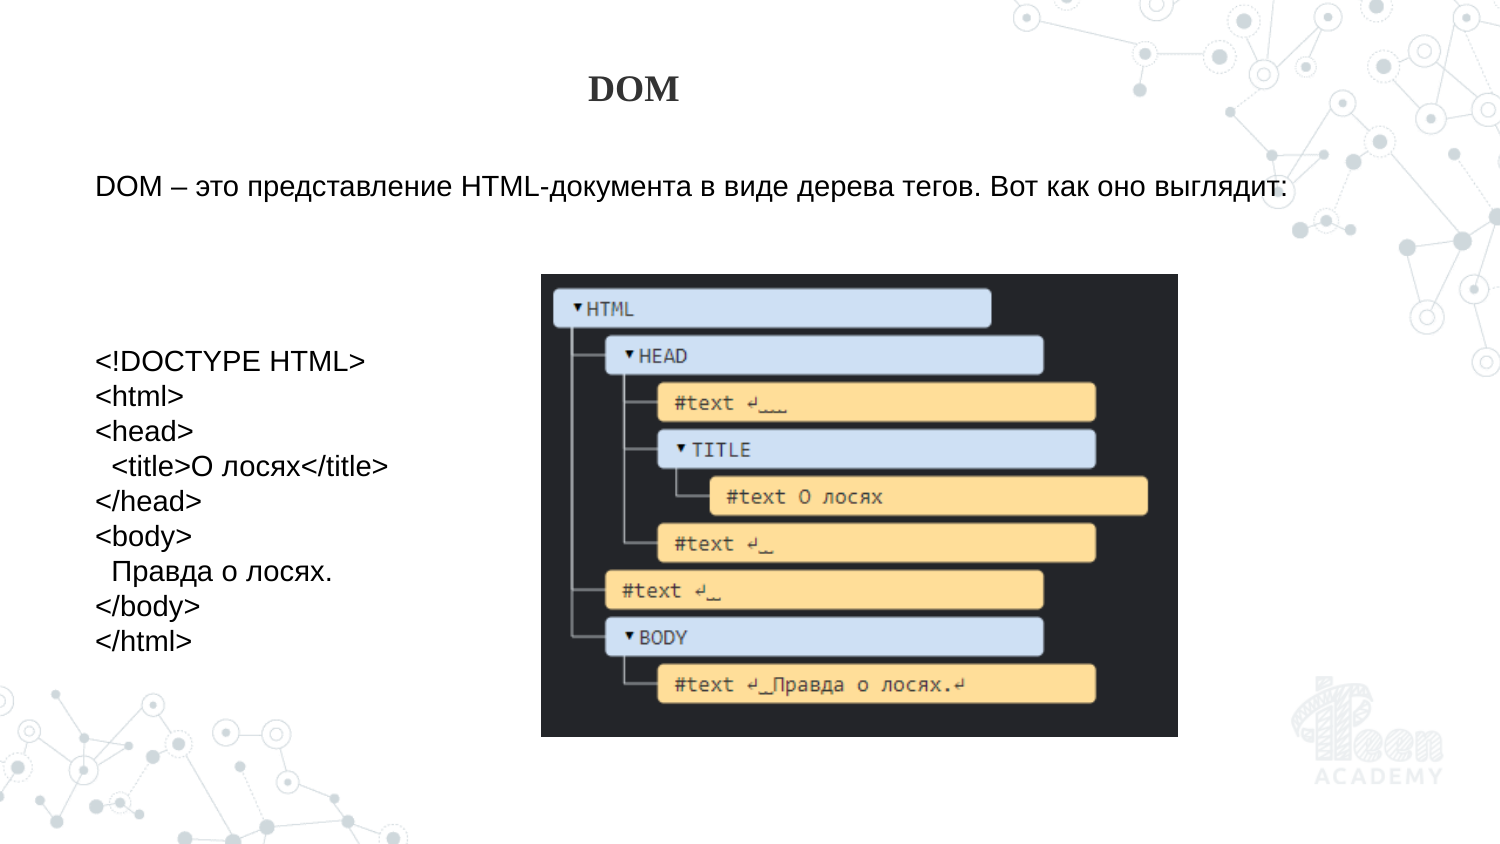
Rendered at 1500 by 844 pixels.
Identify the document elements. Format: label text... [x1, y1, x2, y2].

text_box DOM [576, 58, 1207, 116]
picture [0, 0, 1500, 844]
text_box DOM – это представление HTML-документа в виде дерева тегов. Вот как оно выглядит: <!DOCTYPE HTML> <html> <head> <title>О лосях</title> </head> <body> Правда о лосях. </body> </html> [80, 152, 1322, 707]
